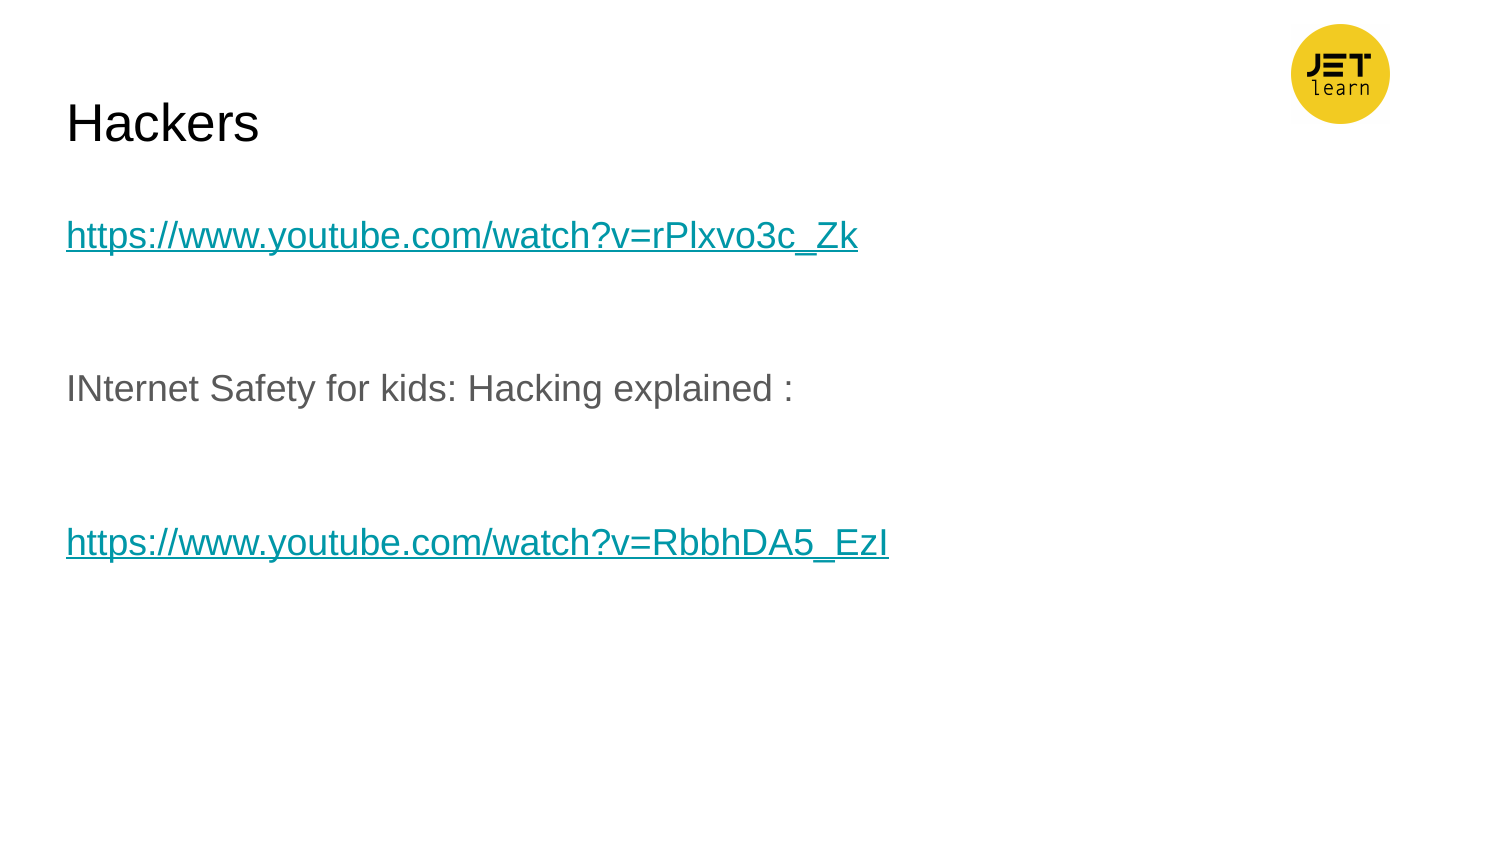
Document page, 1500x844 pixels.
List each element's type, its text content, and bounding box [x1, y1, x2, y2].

list https://www.youtube.com/watch?v=rPlxvo3c_Zk INternet Safety for kids: Hacking explained : https://www.youtube.com/watch?v=RbbhDA5_EzI [51, 189, 1449, 750]
title Hackers [51, 72, 1449, 167]
picture [1291, 24, 1390, 72]
